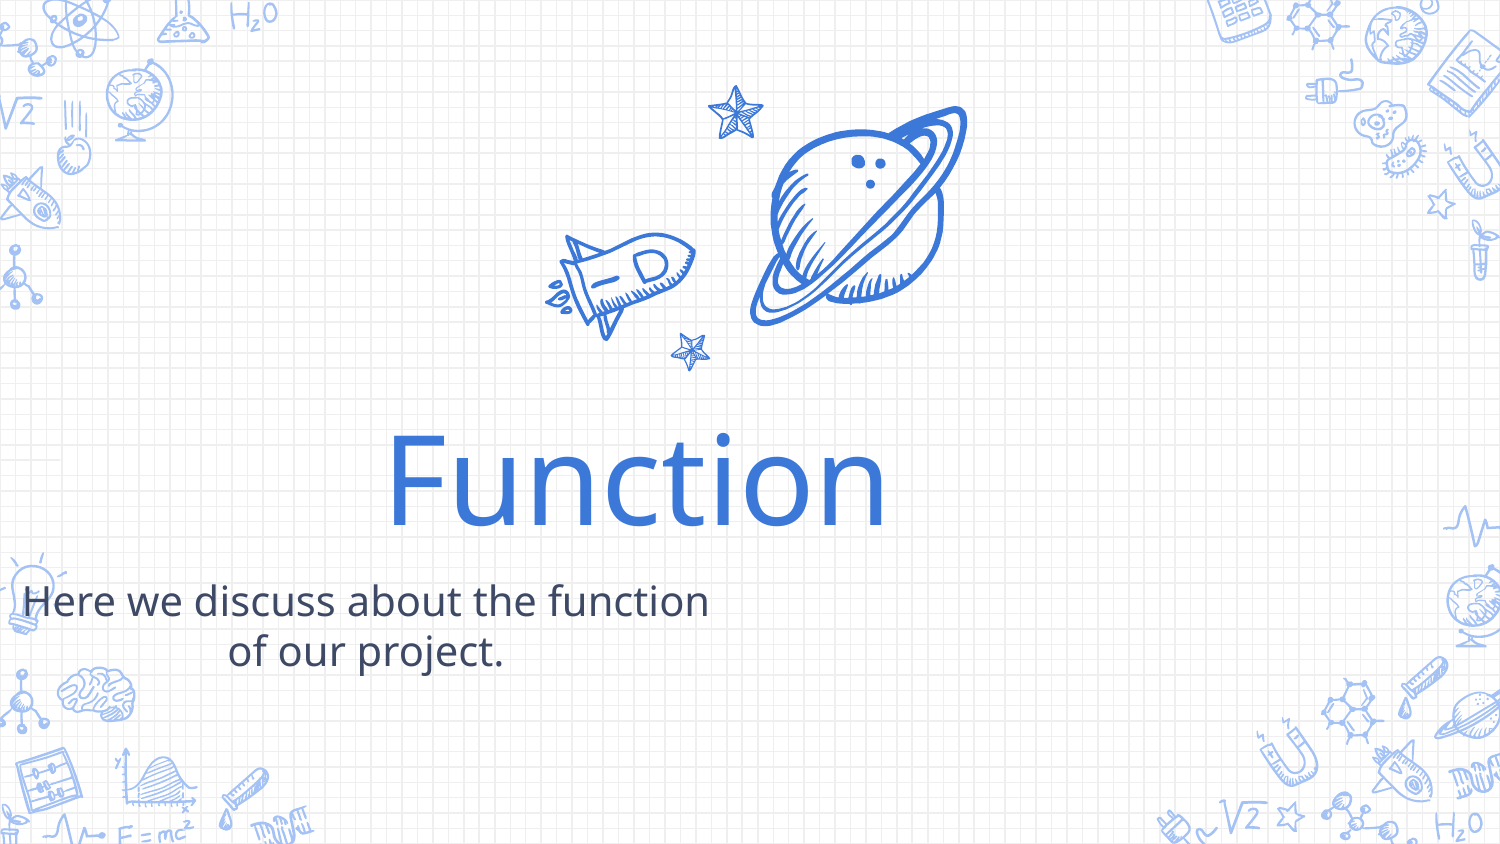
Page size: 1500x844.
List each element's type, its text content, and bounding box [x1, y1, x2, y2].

text_box [750, 106, 968, 327]
subtitle Here we discuss about the function of our project. [0, 559, 733, 689]
title Function [0, 375, 1275, 566]
text_box [670, 332, 711, 372]
text_box [545, 232, 696, 341]
text_box [708, 85, 764, 140]
